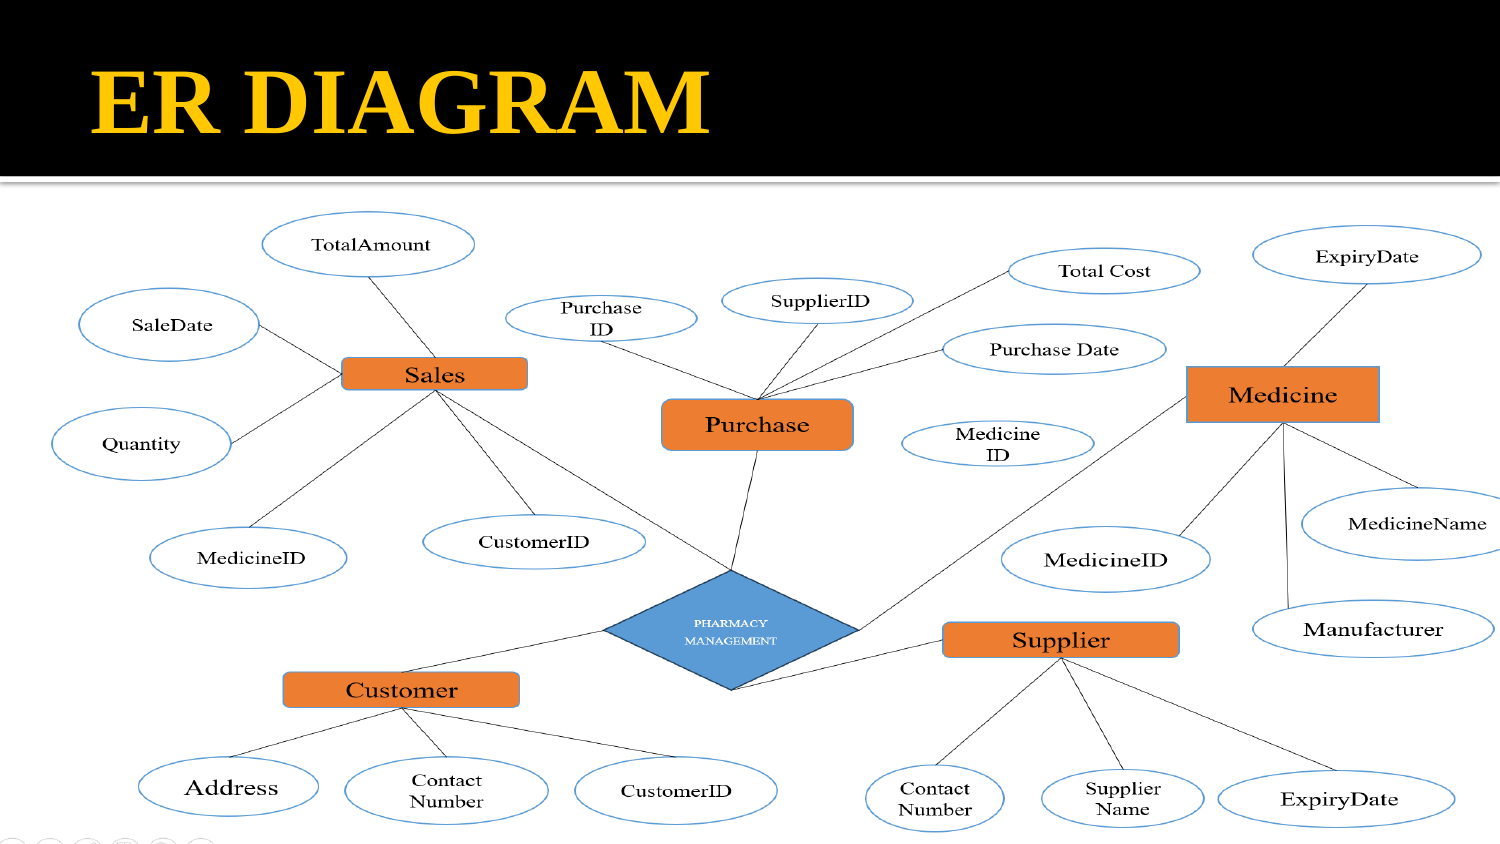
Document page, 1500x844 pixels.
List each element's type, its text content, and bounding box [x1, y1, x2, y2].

picture [0, 196, 1500, 844]
title ER DIAGRAM [75, 19, 1425, 174]
